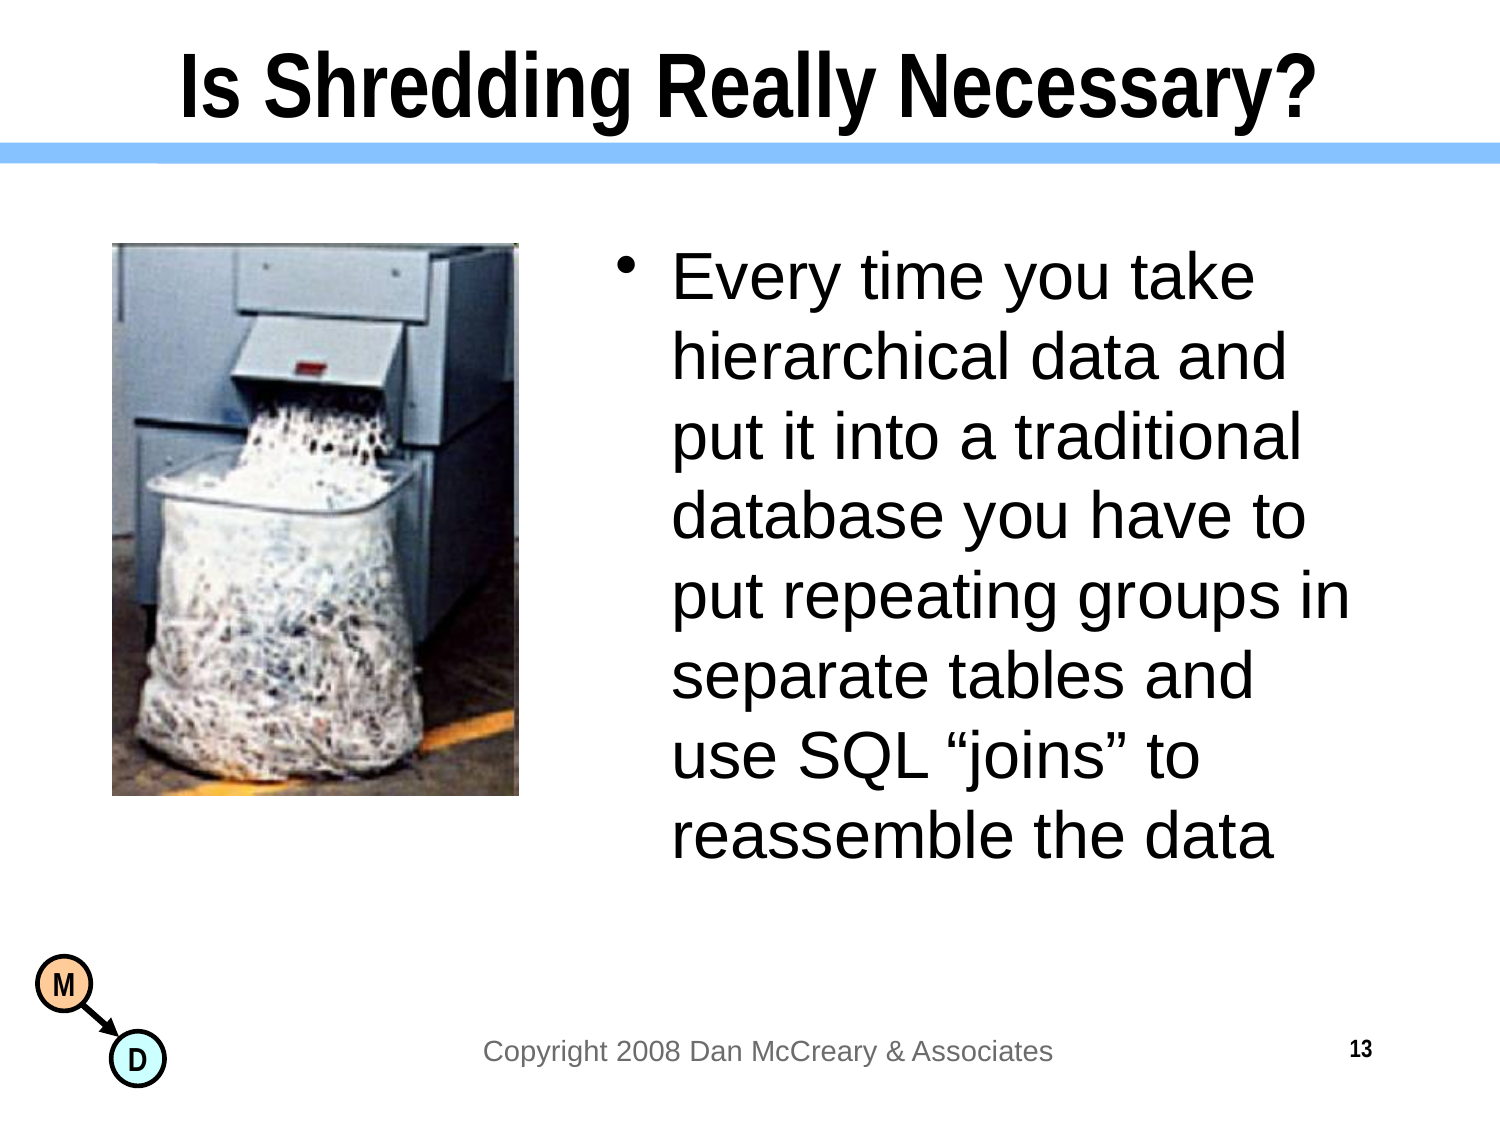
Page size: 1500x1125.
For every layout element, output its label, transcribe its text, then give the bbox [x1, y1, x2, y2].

slide_number 13 [1074, 1024, 1388, 1101]
footer Copyright 2008 Dan McCreary & Associates [424, 1024, 1074, 1101]
picture [112, 243, 519, 796]
list Every time you take hierarchical data and put it into a traditional database you have to put repeating groups in separate tables and use SQL “joins” to reassemble the data [599, 224, 1388, 994]
title Is Shredding Really Necessary? [112, 0, 1388, 163]
